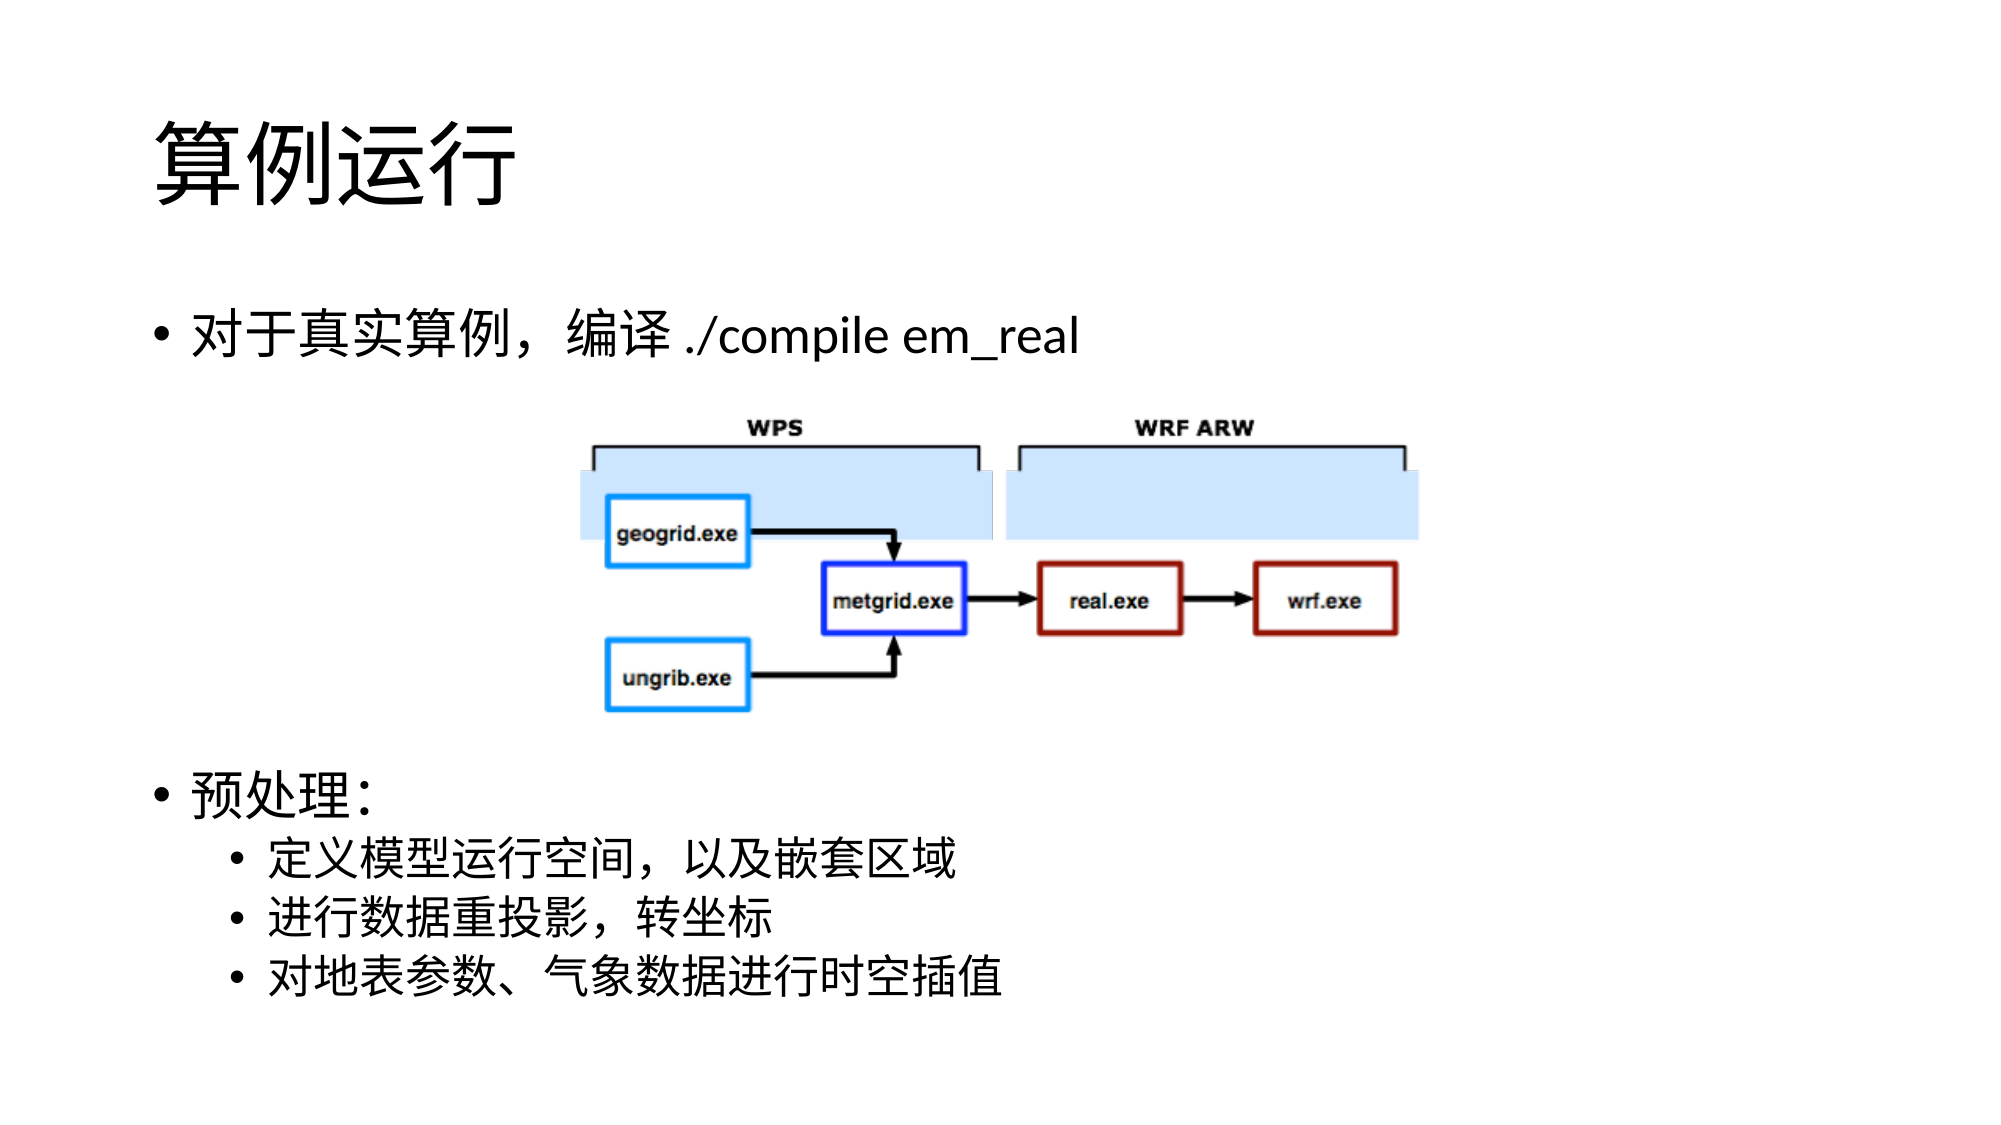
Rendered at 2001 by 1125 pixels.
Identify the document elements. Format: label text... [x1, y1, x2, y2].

list 对于真实算例，编译./compile em_real 预处理： 定义模型运行空间，以及嵌套区域 进行数据重投影，转坐标 对地表参数、气象数据进行时空插值 [137, 299, 1863, 1014]
picture [580, 411, 1420, 714]
title 算例运行 [137, 59, 1863, 278]
